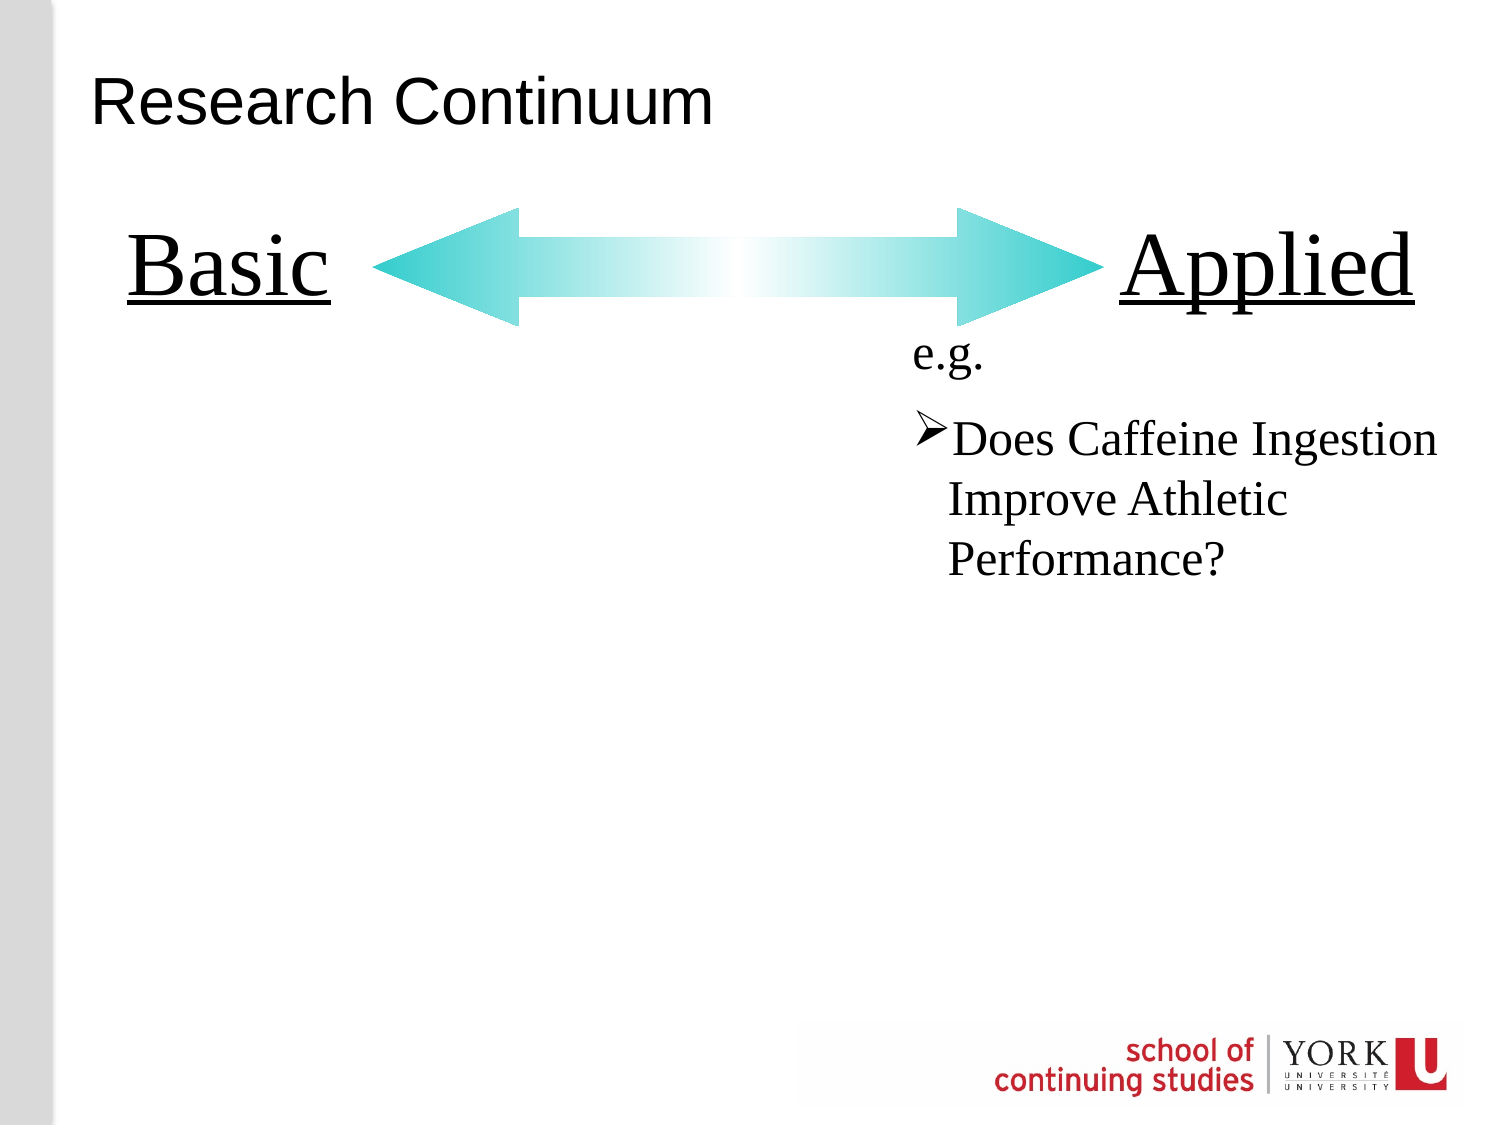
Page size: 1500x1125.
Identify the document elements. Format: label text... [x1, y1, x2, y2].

title Research Continuum [75, 50, 1450, 238]
text_box [372, 207, 1104, 327]
text_box Applied [1104, 196, 1436, 312]
text_box e.g. Does Caffeine Ingestion Improve Athletic Performance? [897, 312, 1500, 763]
picture [797, 1020, 1464, 1107]
text_box Basic [111, 196, 361, 321]
